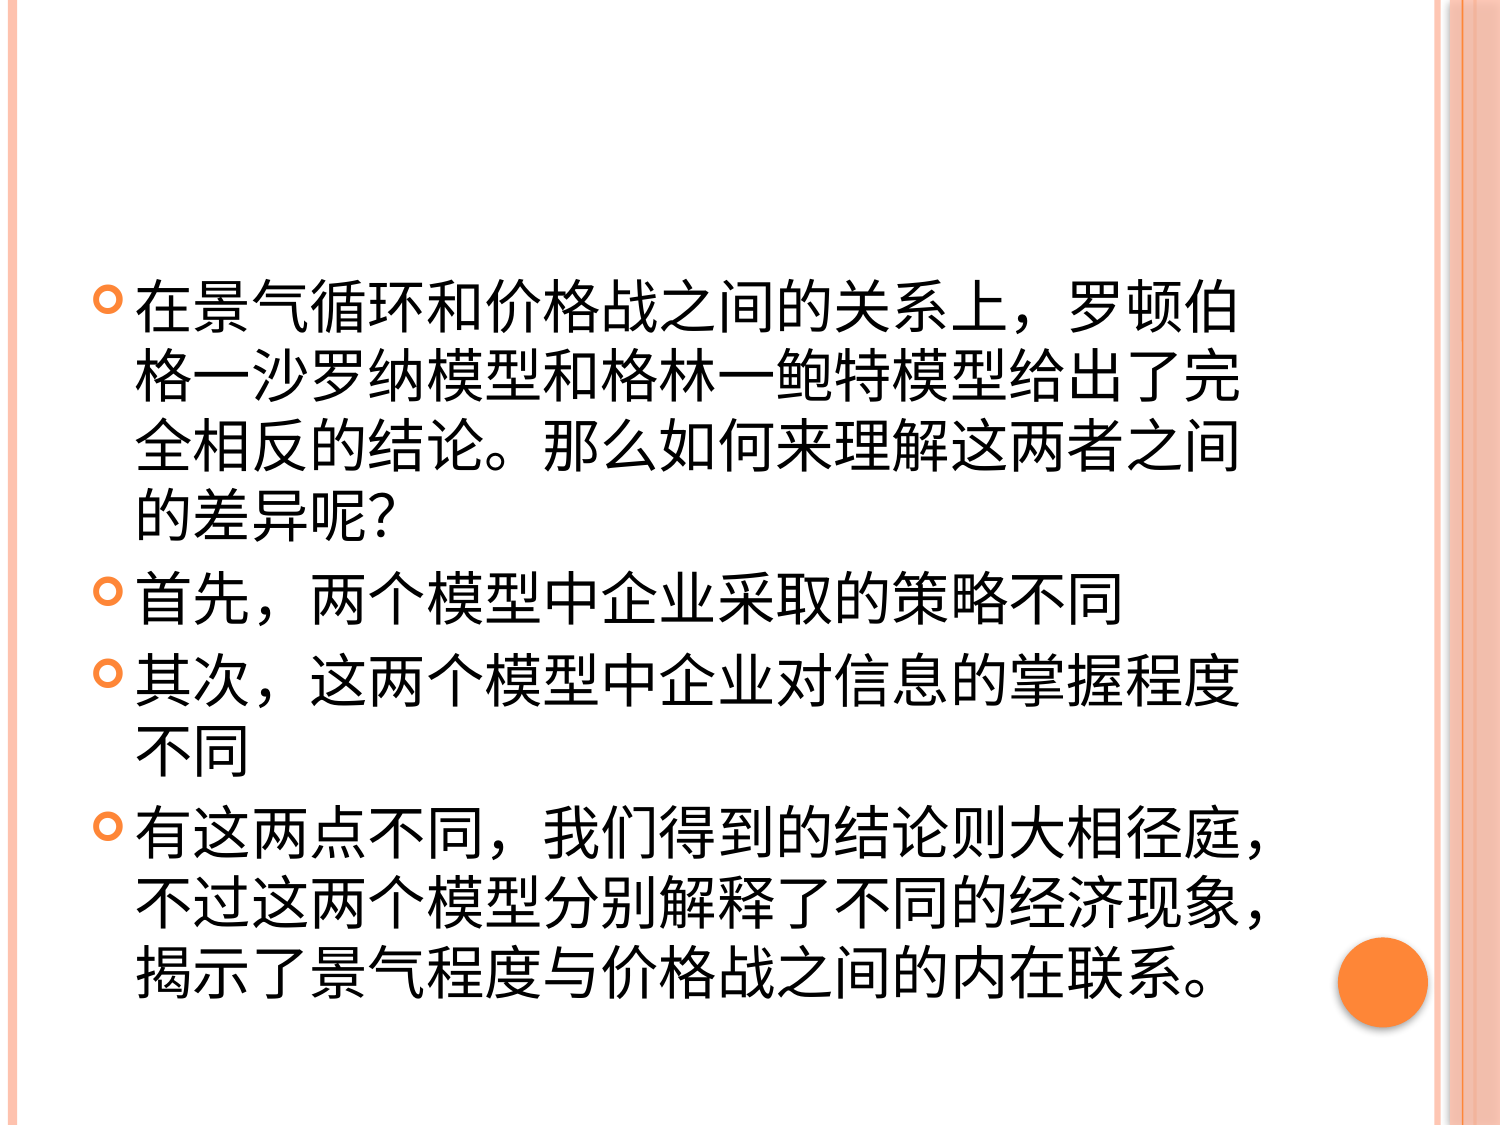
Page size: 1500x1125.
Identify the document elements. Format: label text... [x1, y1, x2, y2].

list 在景气循环和价格战之间的关系上，罗顿伯格一沙罗纳模型和格林一鲍特模型给出了完全相反的结论。那么如何来理解这两者之间的差异呢？ 首先，两个模型中企业采取的策略不同 其次，这两个模型中企业对信息的掌握程度不同 有这两点不同，我们得到的结论则大相径庭，不过这两个模型分别解释了不同的经济现象，揭示了景气程度与价格战之间的内在联系。 [75, 262, 1300, 1062]
